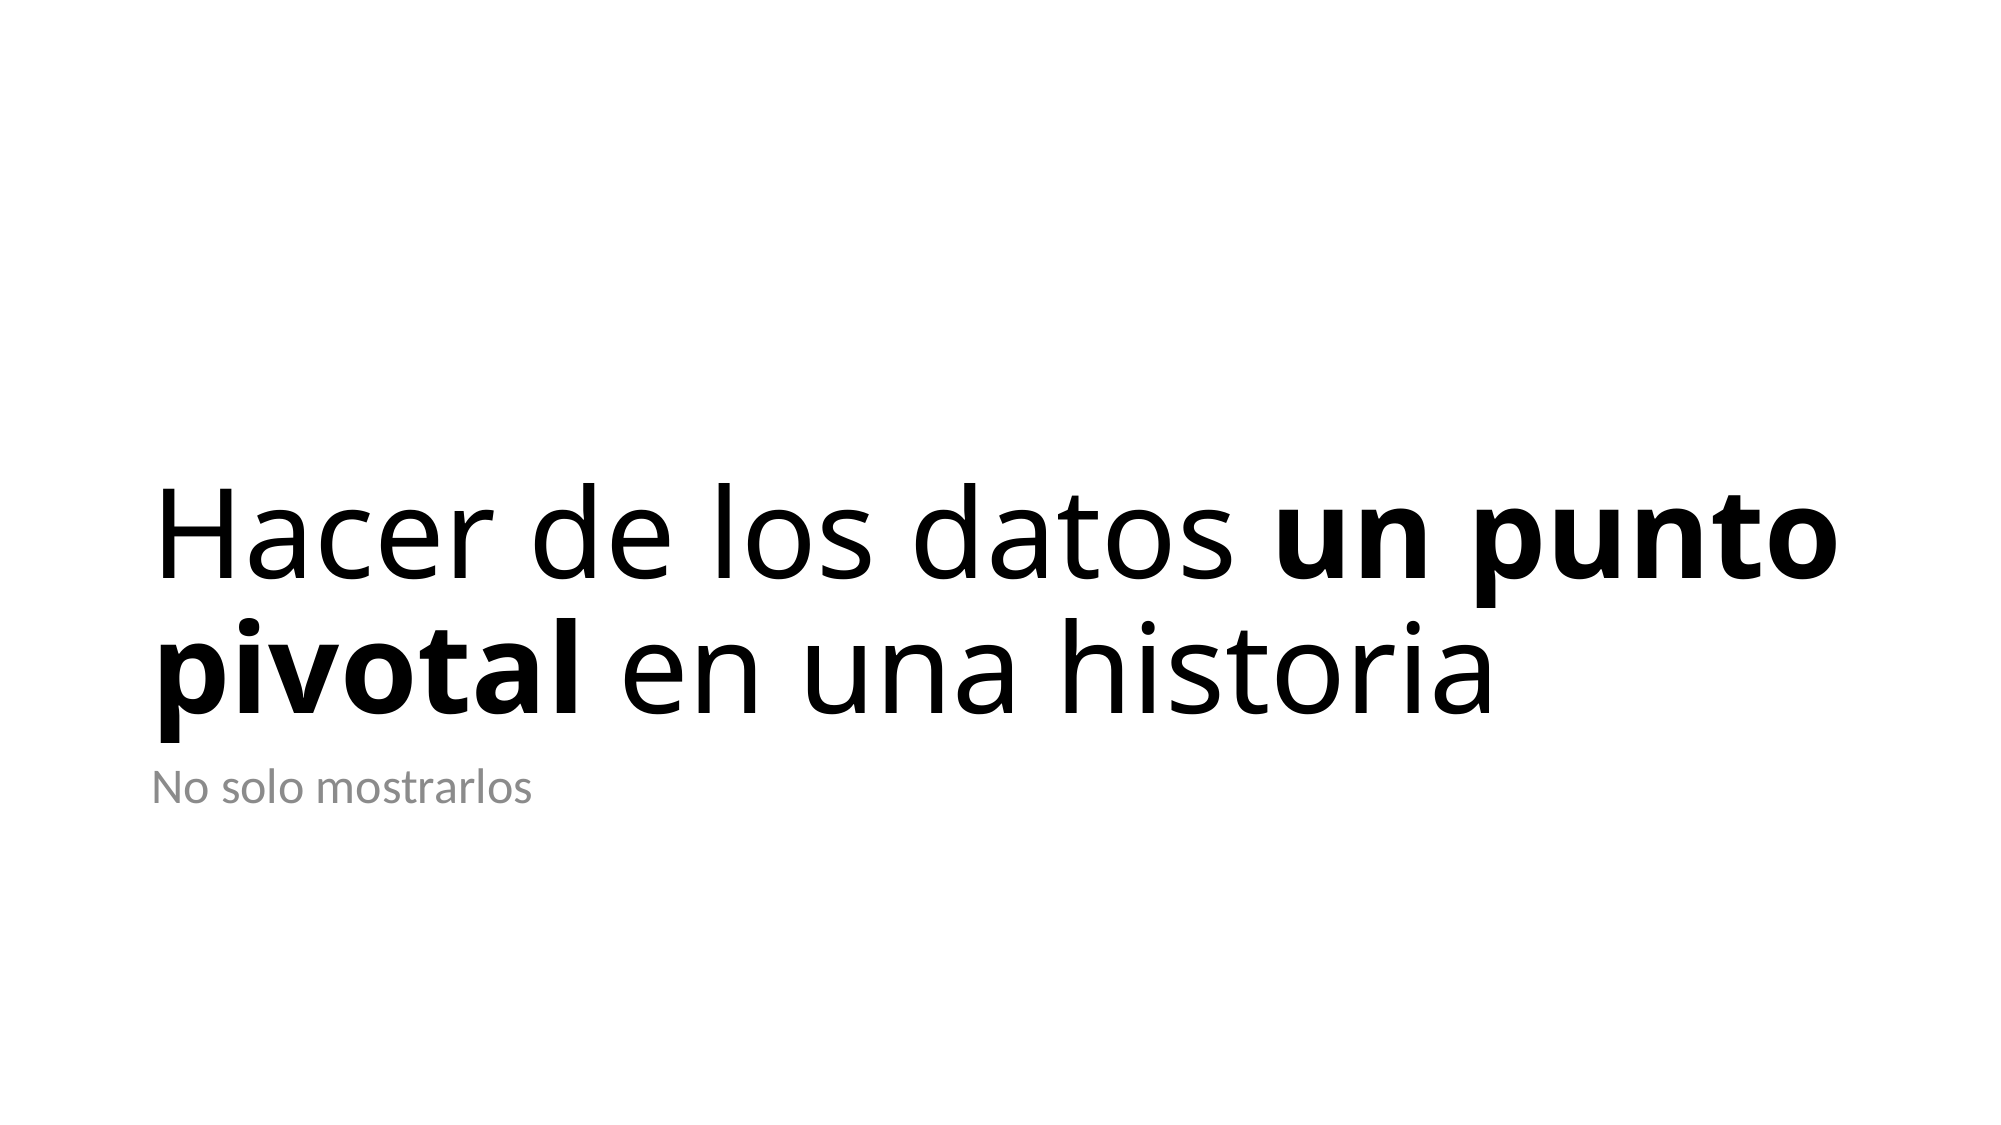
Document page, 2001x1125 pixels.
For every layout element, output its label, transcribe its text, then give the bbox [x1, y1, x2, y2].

title Hacer de los datos un punto pivotal en una historia [136, 280, 1862, 749]
list No solo mostrarlos [136, 752, 1862, 999]
